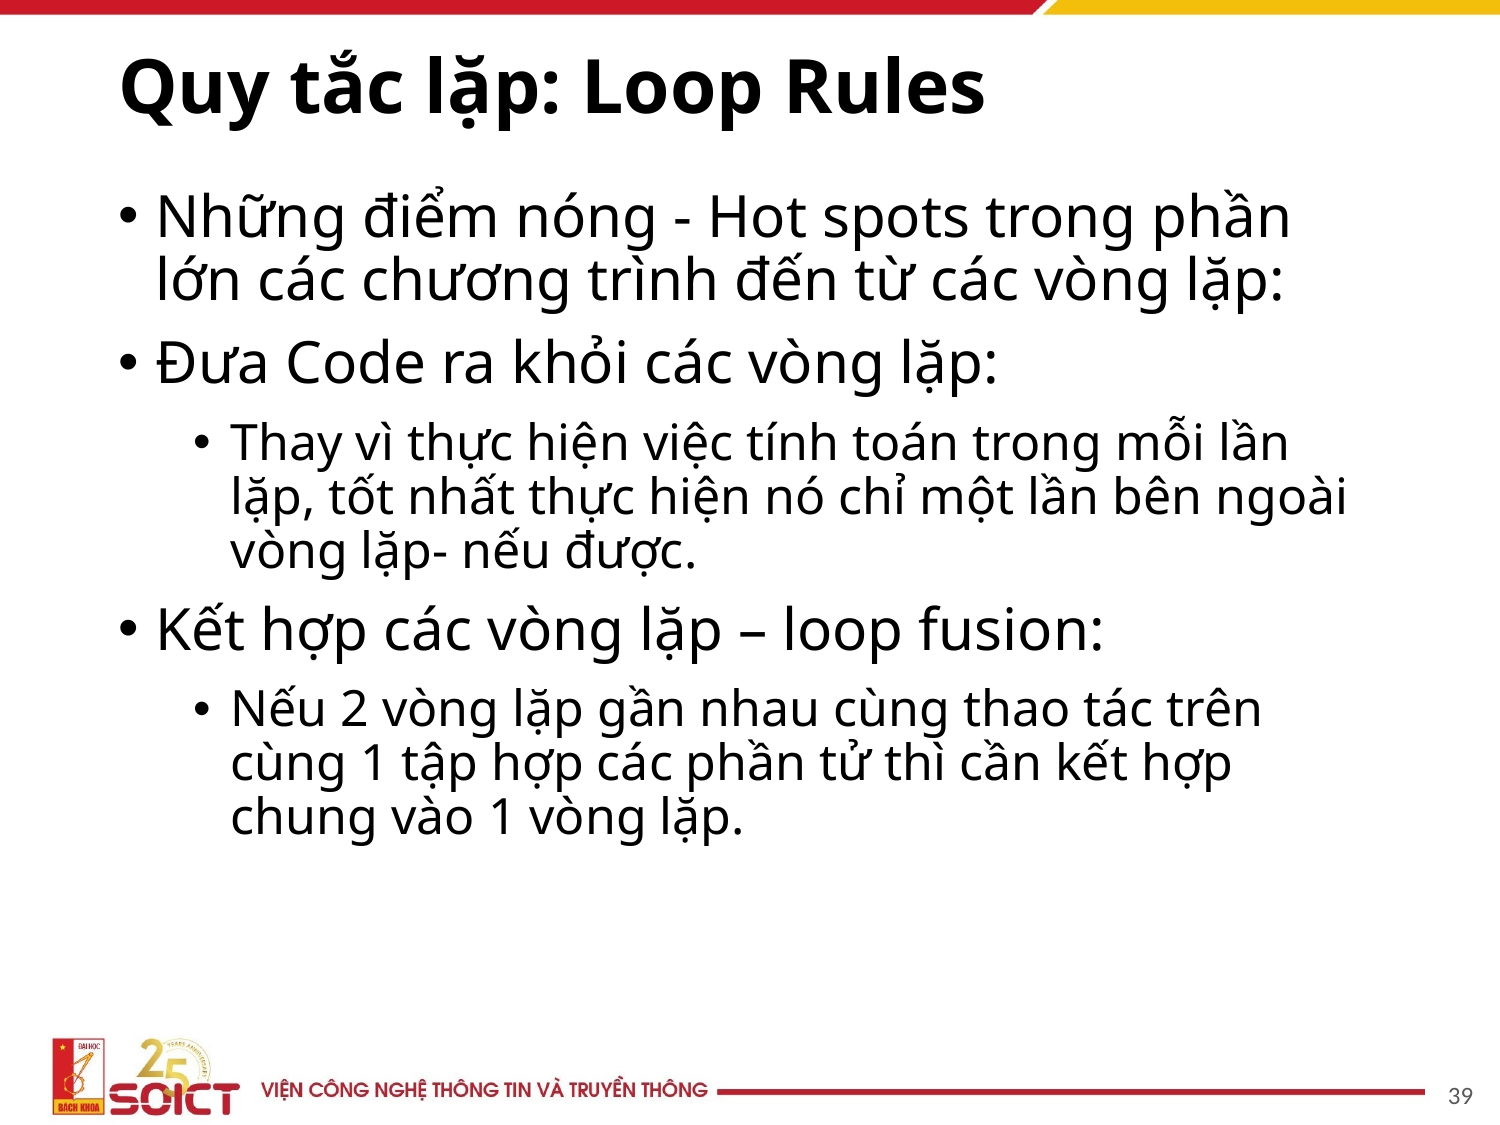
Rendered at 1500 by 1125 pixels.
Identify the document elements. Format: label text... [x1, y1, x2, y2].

list Những điểm nóng - Hot spots trong phần lớn các chương trình đến từ các vòng lặp: Đưa Code ra khỏi các vòng lặp: Thay vì thực hiện việc tính toán trong mỗi lần lặp, tốt nhất thực hiện nó chỉ một lần bên ngoài vòng lặp- nếu được. Kết hợp các vòng lặp – loop fusion: Nếu 2 vòng lặp gần nhau cùng thao tác trên cùng 1 tập hợp các phần tử thì cần kết hợp chung vào 1 vòng lặp. [103, 179, 1397, 997]
picture [0, 0, 1500, 1125]
title Quy tắc lặp: Loop Rules [103, 24, 1397, 155]
slide_number ‹#› [1300, 1065, 1489, 1125]
